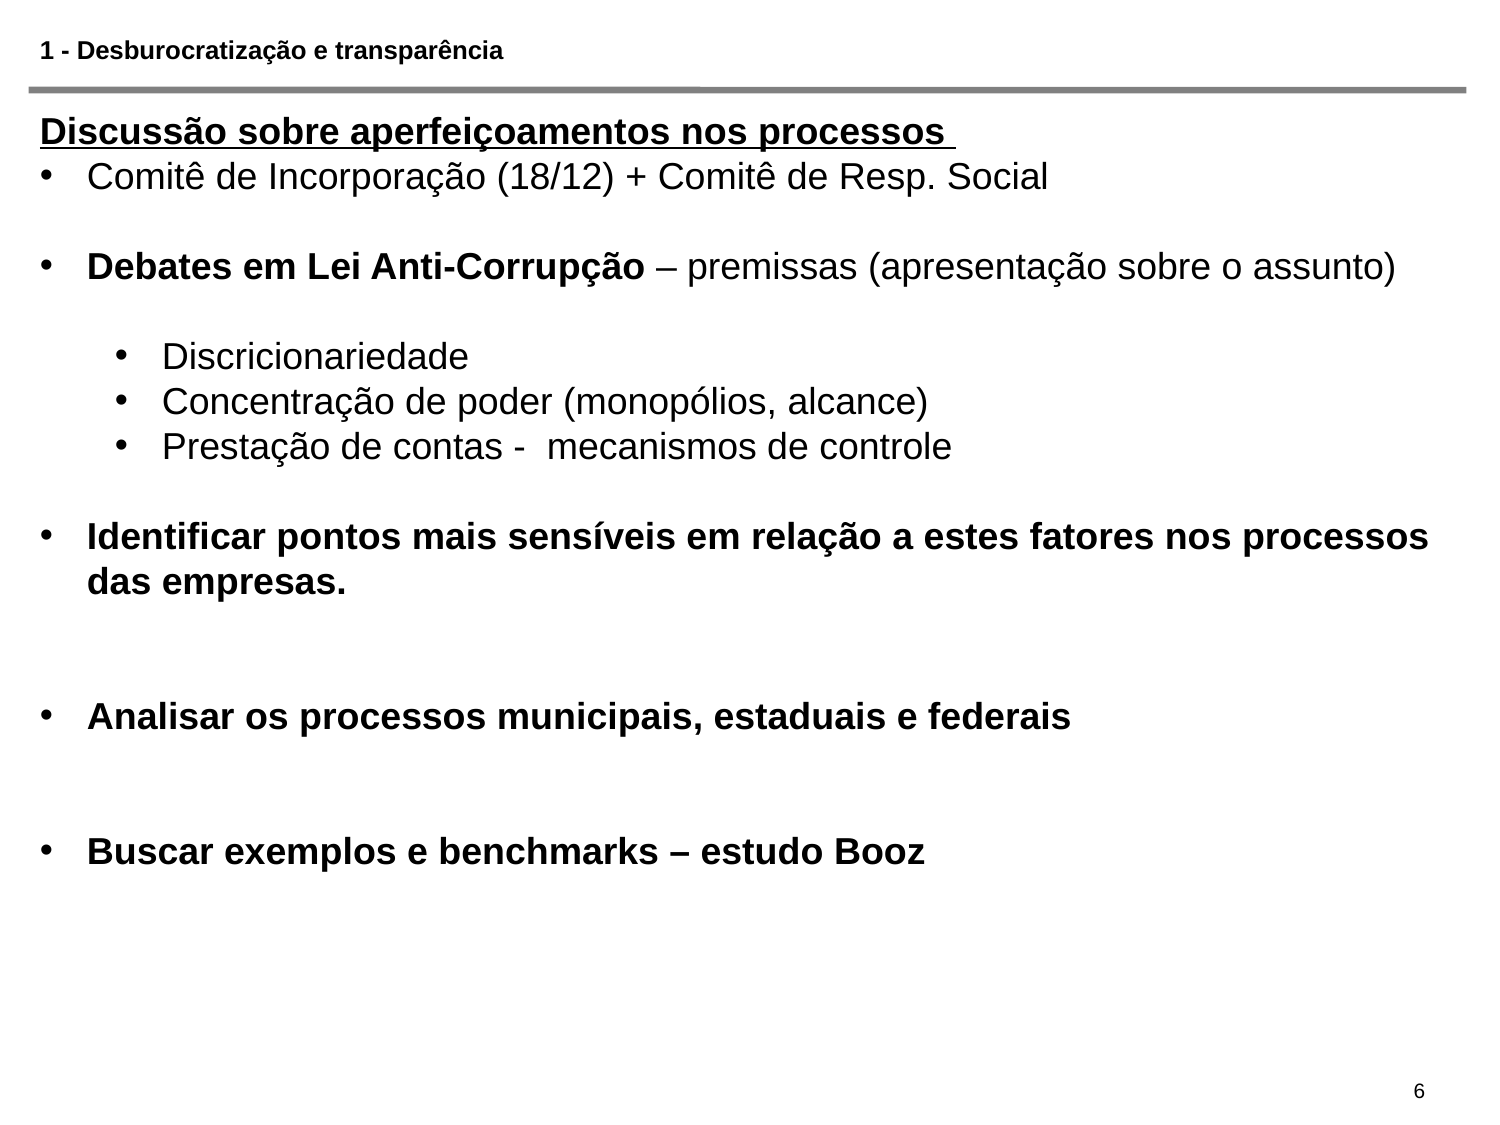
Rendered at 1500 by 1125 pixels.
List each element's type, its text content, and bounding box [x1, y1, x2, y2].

text_box Discussão sobre aperfeiçoamentos nos processos Comitê de Incorporação (18/12) + Comitê de Resp. Social Debates em Lei Anti-Corrupção – premissas (apresentação sobre o assunto) Discricionariedade Concentração de poder (monopólios, alcance) Prestação de contas - mecanismos de controle Identificar pontos mais sensíveis em relação a estes fatores nos processos das empresas. Analisar os processos municipais, estaduais e federais Buscar exemplos e benchmarks – estudo Booz [29, 101, 1445, 923]
text_box 6 [1074, 1077, 1425, 1103]
title 1 - Desburocratização e transparência [39, 37, 1467, 91]
